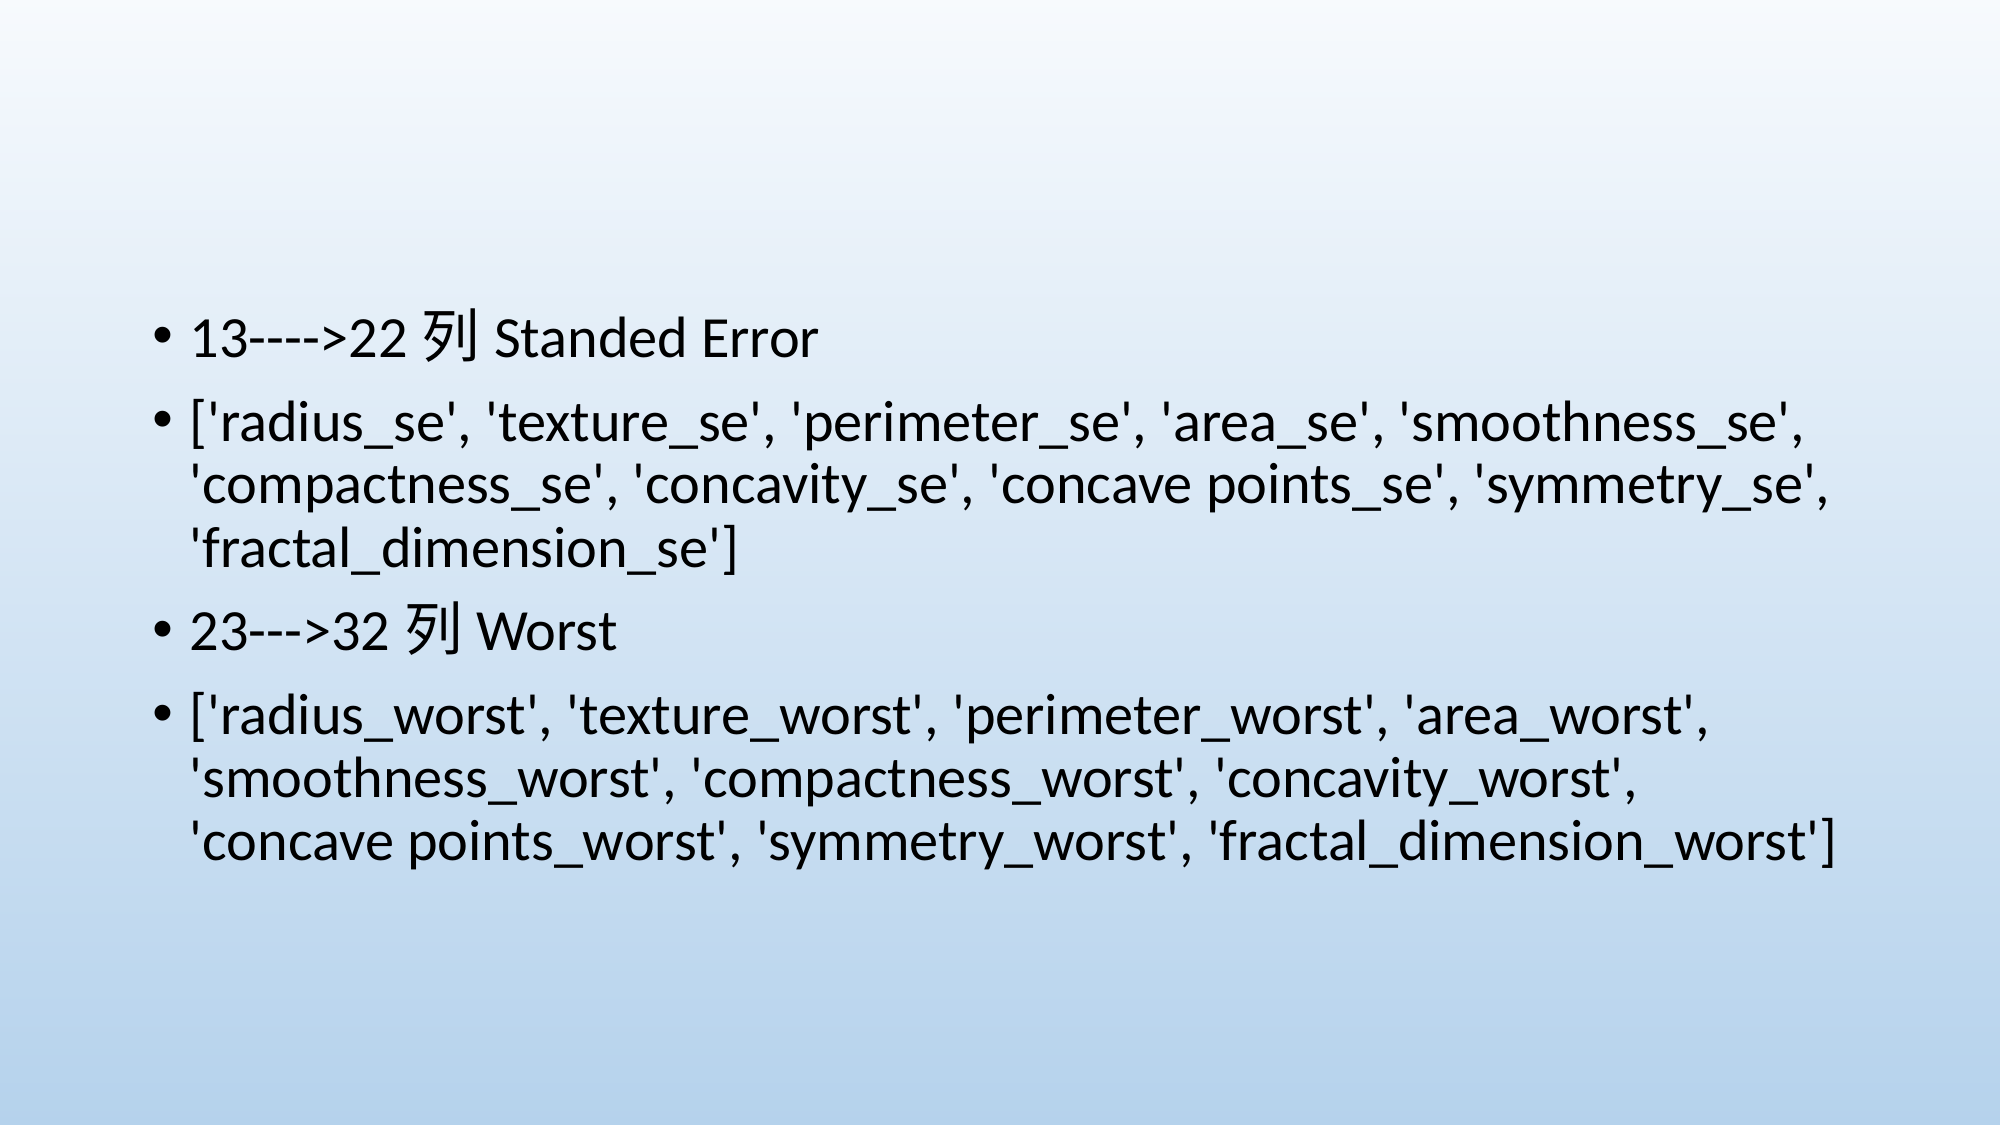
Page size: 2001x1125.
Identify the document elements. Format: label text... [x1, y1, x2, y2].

list 13---->22列Standed Error ['radius_se', 'texture_se', 'perimeter_se', 'area_se', 'smoothness_se', 'compactness_se', 'concavity_se', 'concave points_se', 'symmetry_se', 'fractal_dimension_se'] 23--->32列Worst ['radius_worst', 'texture_worst', 'perimeter_worst', 'area_worst', 'smoothness_worst', 'compactness_worst', 'concavity_worst', 'concave points_worst', 'symmetry_worst', 'fractal_dimension_worst'] [137, 299, 1863, 1014]
